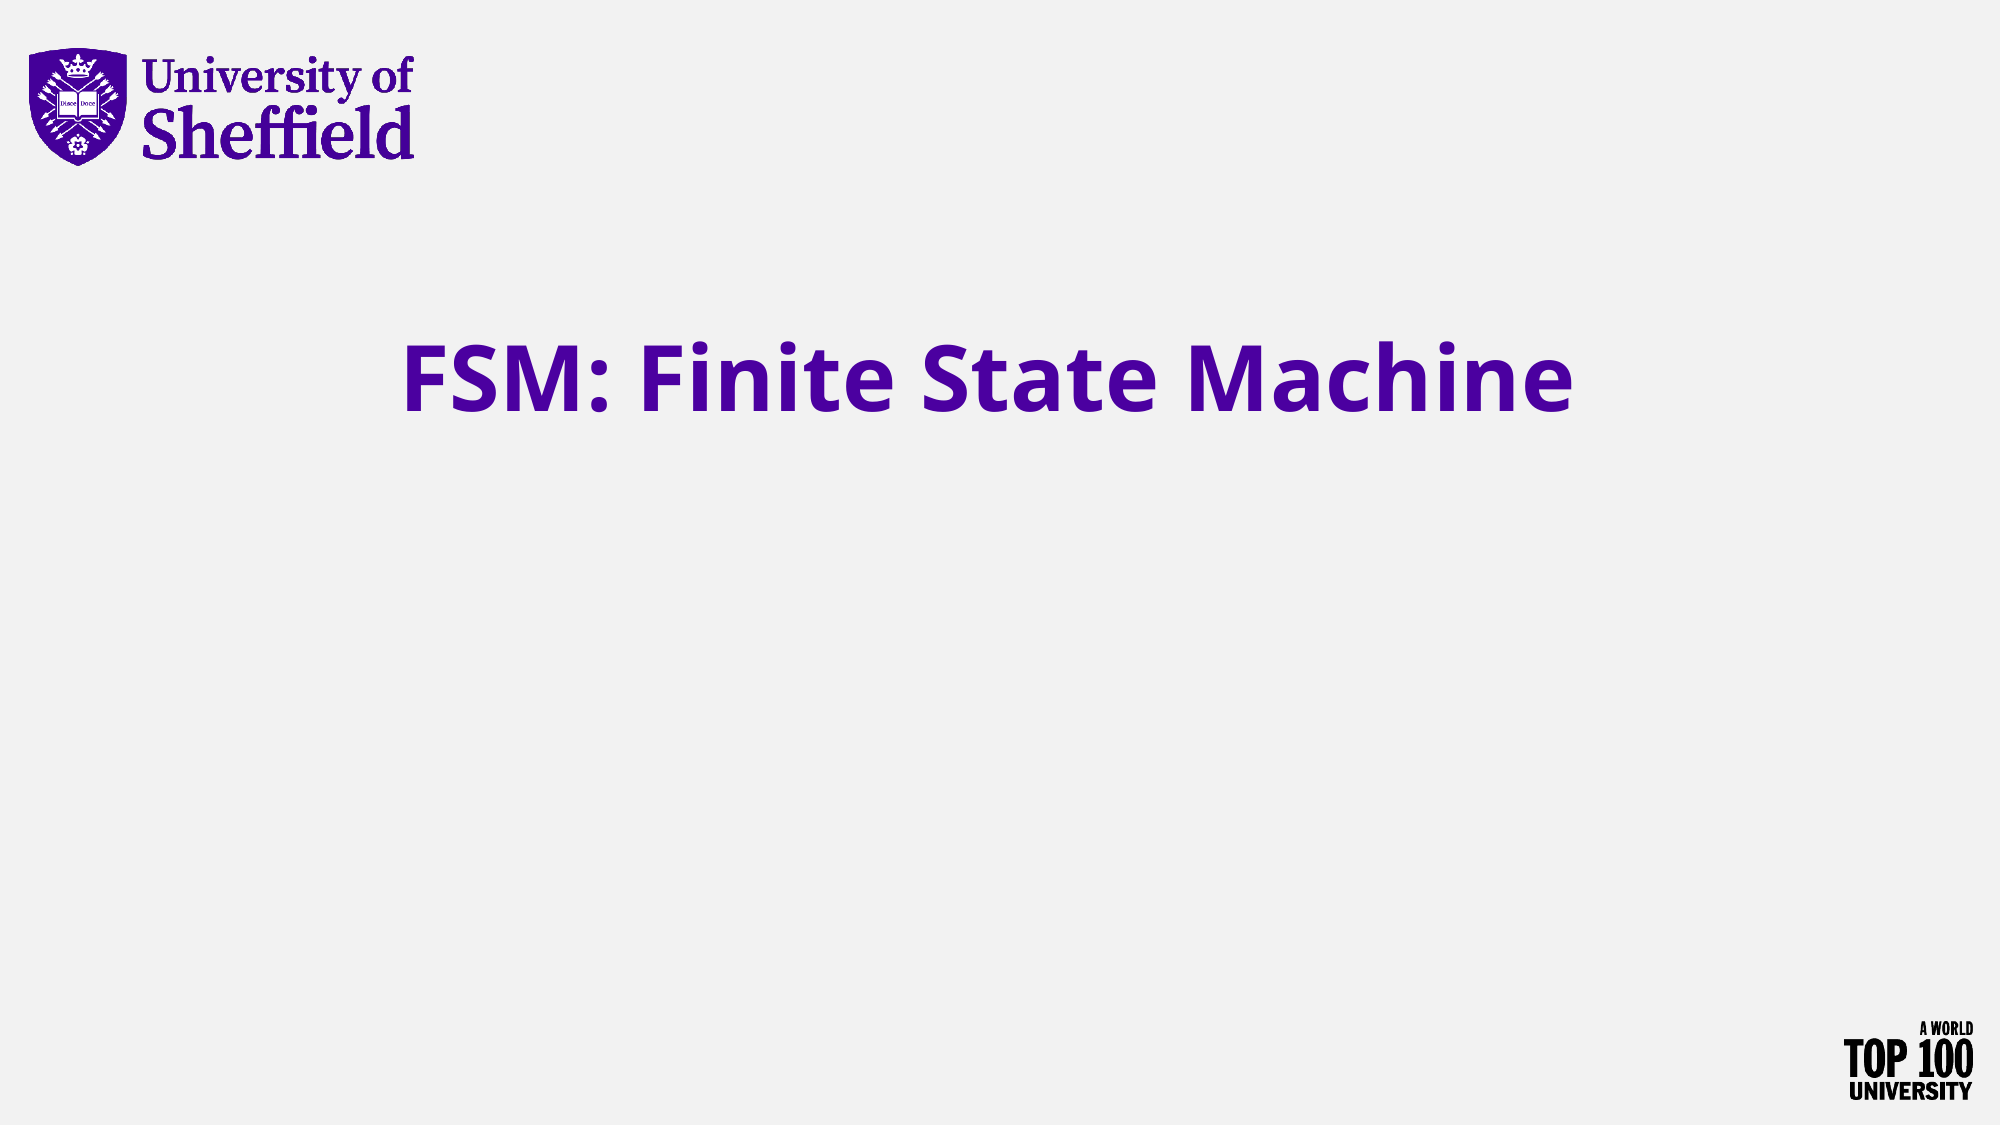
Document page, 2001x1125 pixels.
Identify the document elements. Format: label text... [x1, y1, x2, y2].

title FSM: Finite State Machine [0, 231, 2000, 532]
picture [29, 48, 414, 166]
picture [1844, 1021, 1973, 1100]
